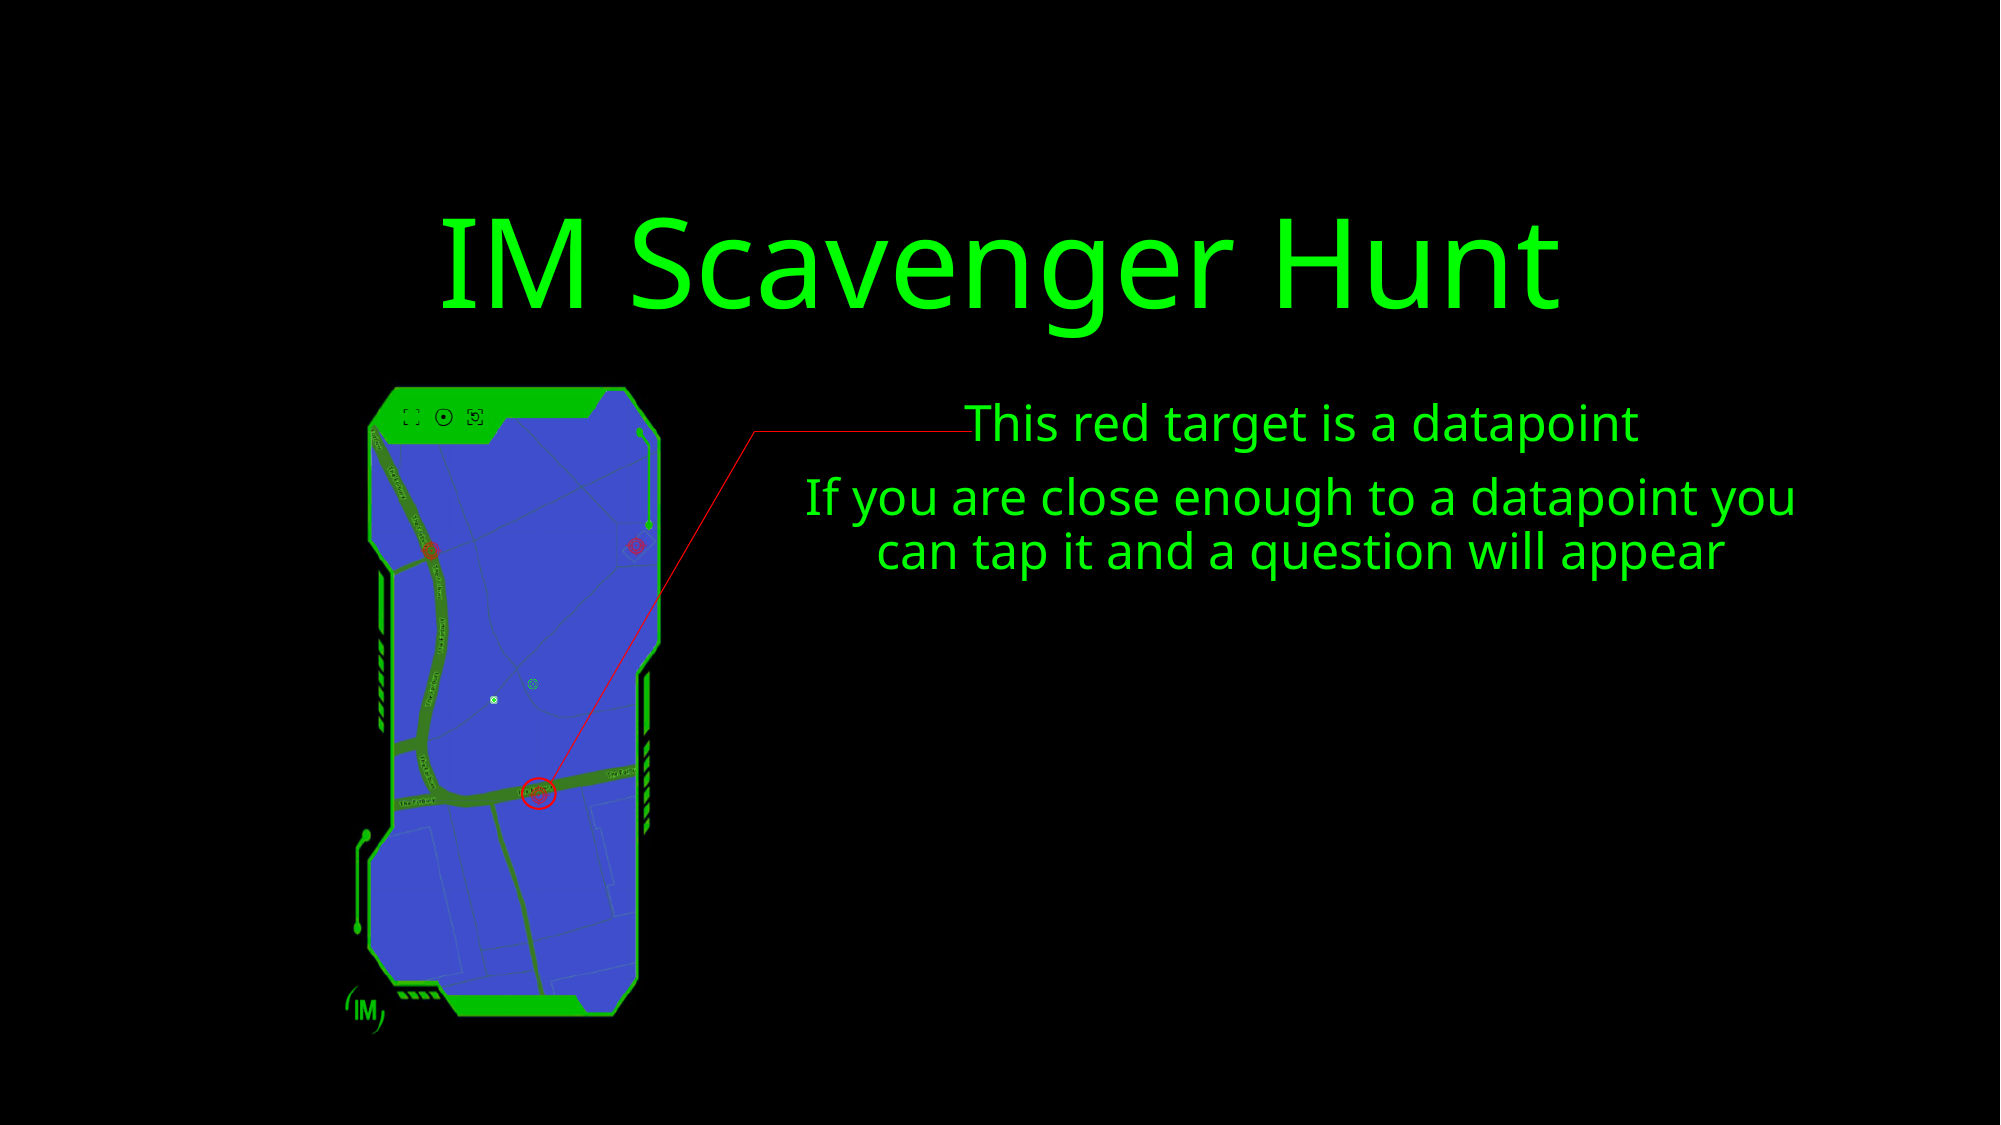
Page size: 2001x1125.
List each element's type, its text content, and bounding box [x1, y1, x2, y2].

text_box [550, 431, 755, 783]
picture [339, 353, 676, 1050]
subtitle This red target is a datapoint If you are close enough to a datapoint you can tap it and a question will appear [758, 390, 1846, 1057]
title IM Scavenger Hunt [249, 184, 1750, 343]
